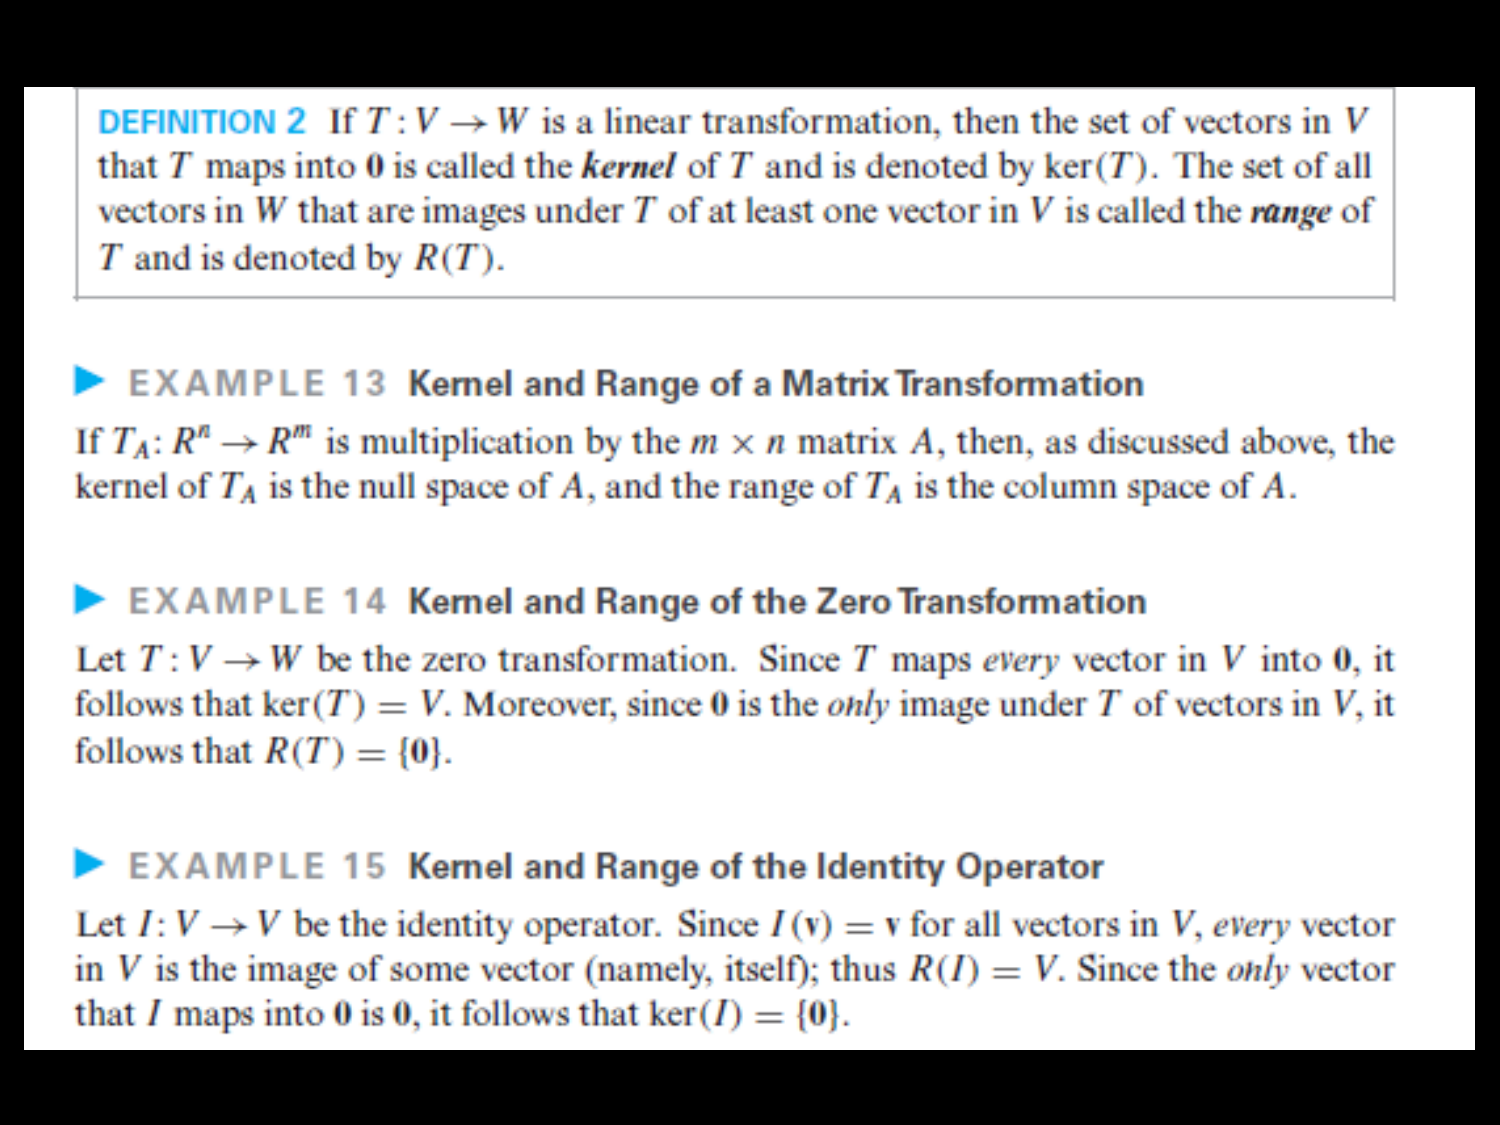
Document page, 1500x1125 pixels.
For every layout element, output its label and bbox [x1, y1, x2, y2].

picture [24, 87, 1476, 1051]
